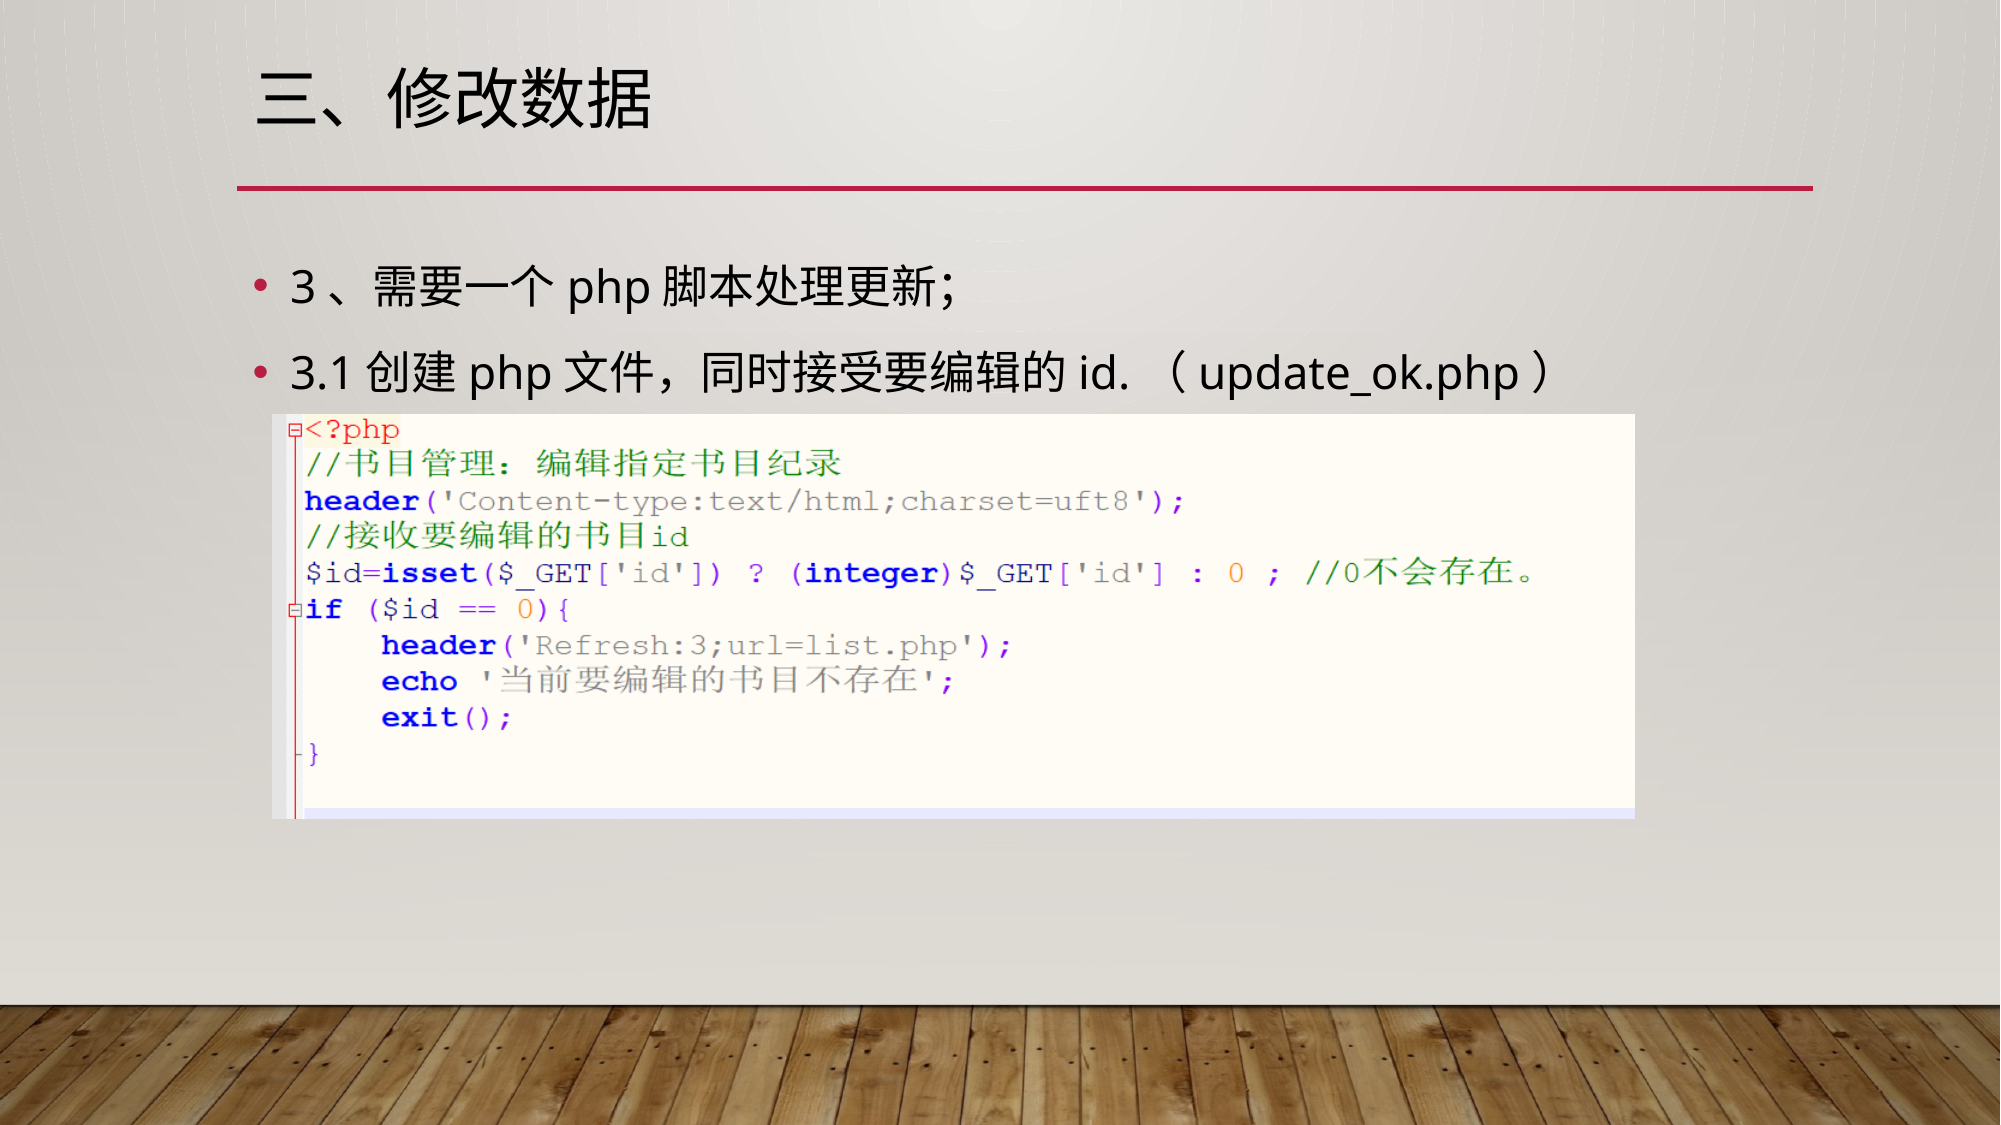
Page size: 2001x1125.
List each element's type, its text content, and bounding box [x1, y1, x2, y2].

picture [0, 1005, 2000, 1125]
title 三、修改数据 [238, 58, 1814, 231]
list 3、需要一个php脚本处理更新； 3.1创建php文件，同时接受要编辑的id.（update_ok.php） [237, 238, 1813, 931]
picture [272, 413, 1636, 819]
